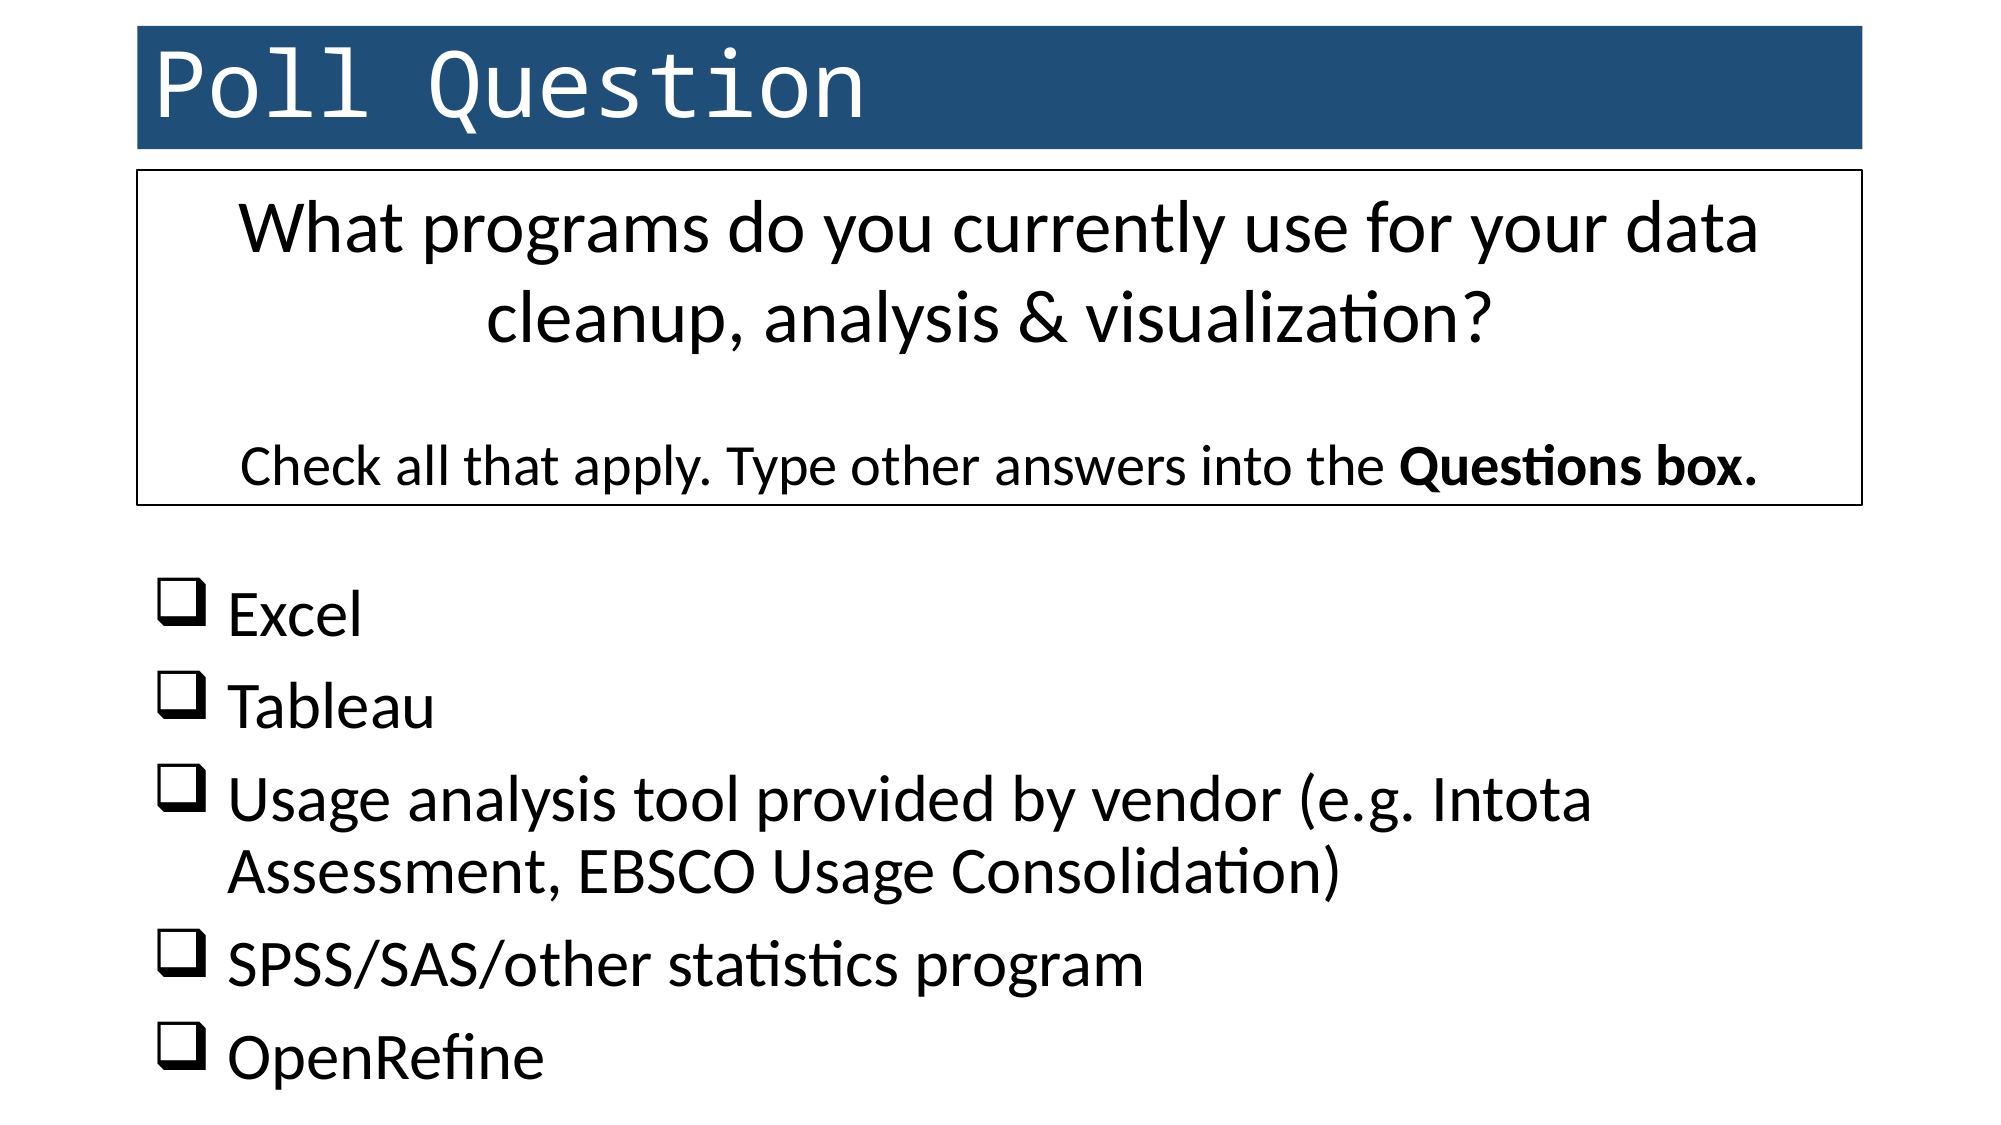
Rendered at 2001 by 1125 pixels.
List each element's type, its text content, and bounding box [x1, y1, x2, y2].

title Poll Question [137, 25, 1863, 150]
text_box What programs do you currently use for your data cleanup, analysis & visualization? Check all that apply. Type other answers into the Questions box. [137, 169, 1863, 505]
list Excel Tableau Usage analysis tool provided by vendor (e.g. Intota Assessment, EBSCO Usage Consolidation) SPSS/SAS/other statistics program OpenRefine [137, 570, 1863, 1125]
